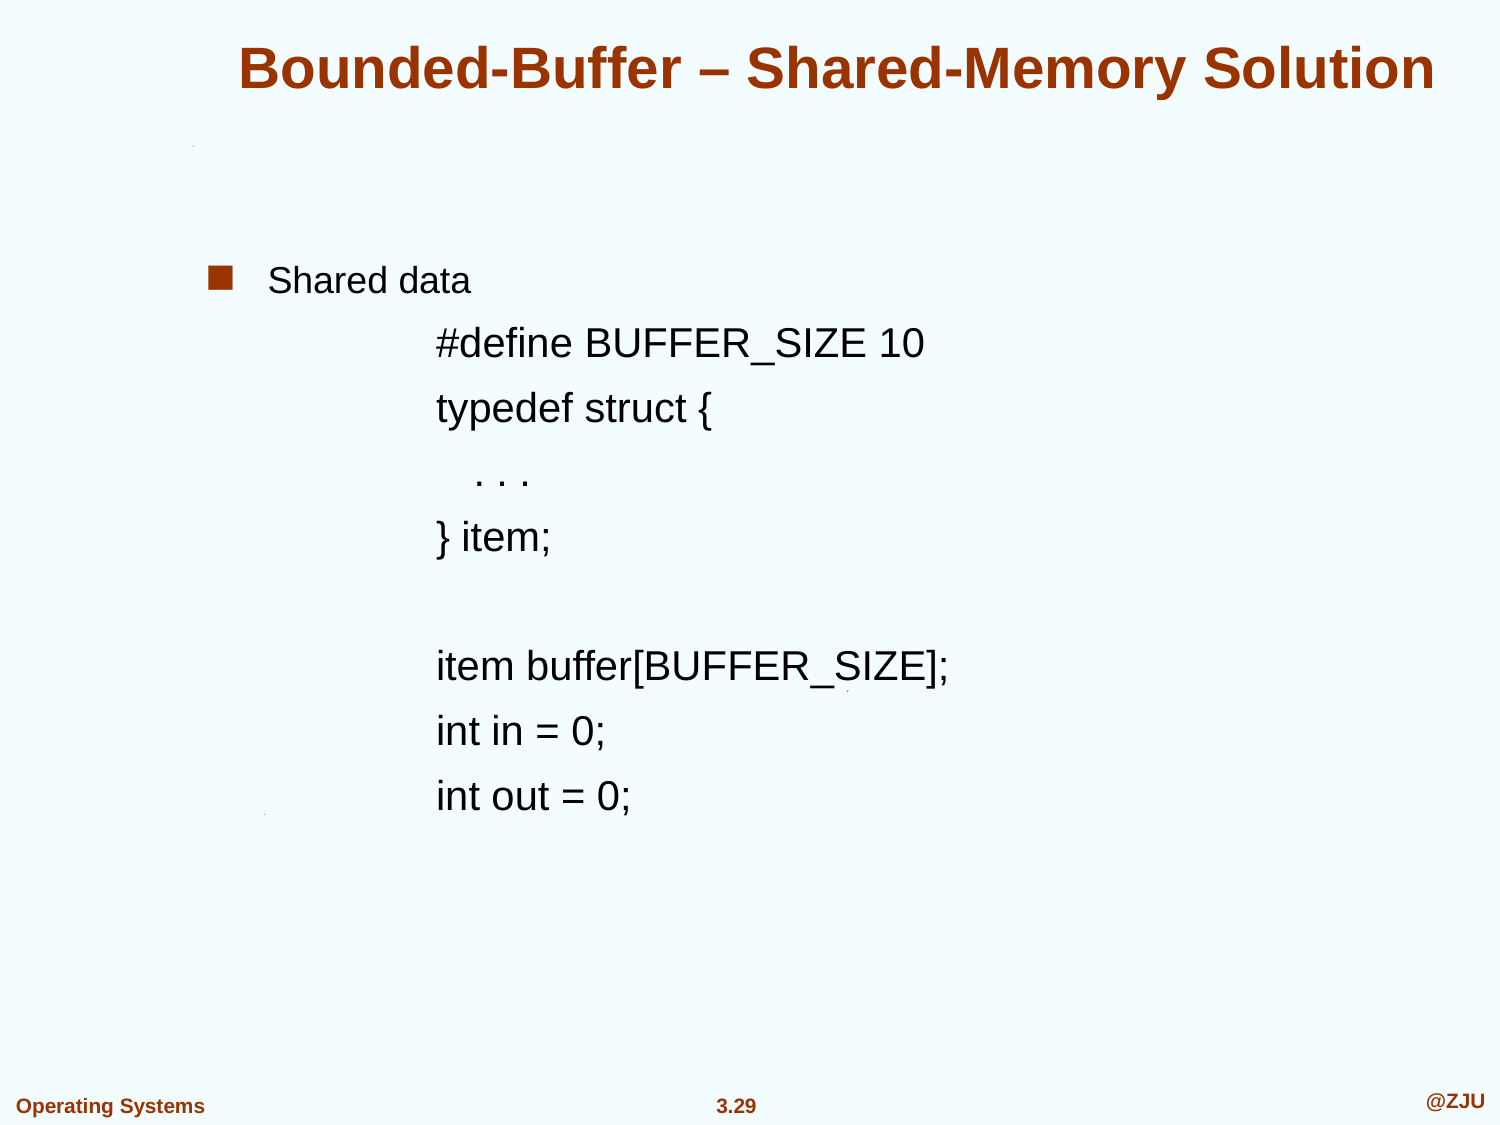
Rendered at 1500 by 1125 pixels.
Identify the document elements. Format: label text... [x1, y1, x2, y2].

title Bounded-Buffer – Shared-Memory Solution [175, 32, 1500, 108]
list Shared data #define BUFFER_SIZE 10 typedef struct { . . . } item; item buffer[BUFFER_SIZE]; int in = 0; int out = 0; [196, 248, 1366, 974]
